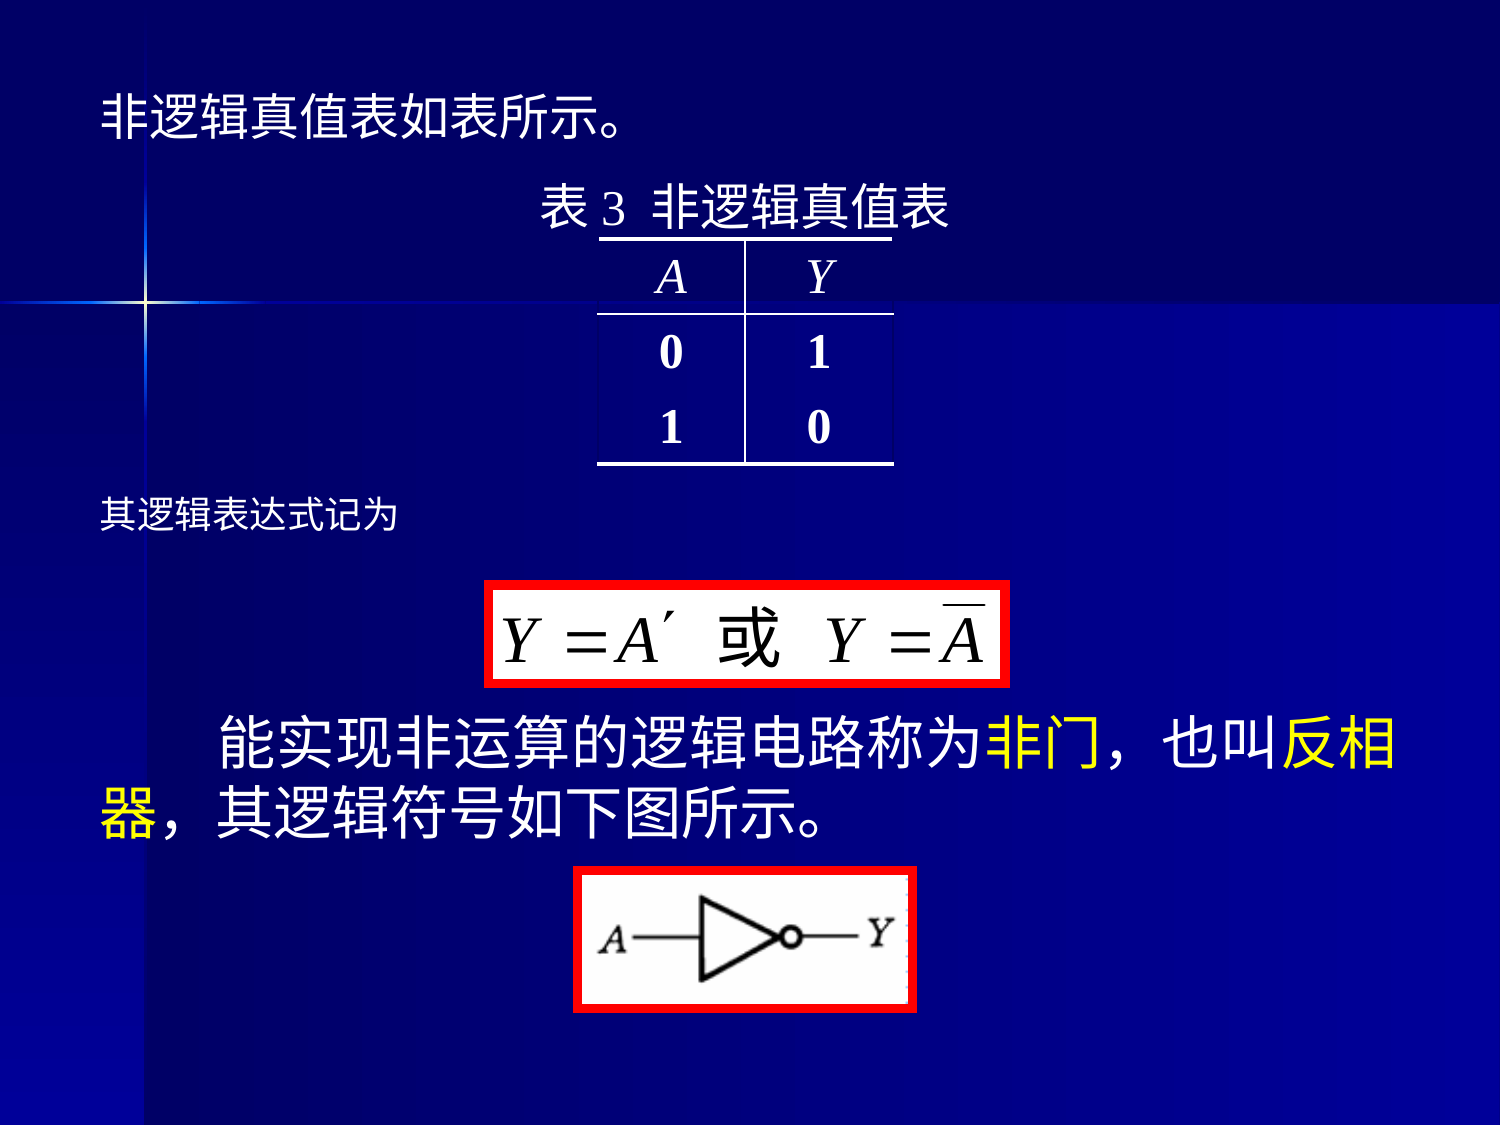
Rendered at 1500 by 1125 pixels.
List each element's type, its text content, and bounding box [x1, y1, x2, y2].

table_cell 1 [746, 315, 892, 389]
table_header A [599, 243, 744, 313]
text_box 能实现非运算的逻辑电路称为非门，也叫反相器，其逻辑符号如下图所示。 [84, 698, 1412, 854]
table_cell 0 [746, 389, 892, 462]
table_header Y [746, 243, 892, 313]
table_cell 0 [599, 315, 744, 389]
text_box 非逻辑真值表如表所示。 [84, 78, 1412, 153]
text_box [493, 589, 1001, 679]
picture [581, 874, 908, 1004]
text_box 表3 非逻辑真值表 [488, 167, 1002, 243]
text_box 其逻辑表达式记为 [85, 483, 1412, 544]
table_cell 1 [599, 389, 744, 462]
